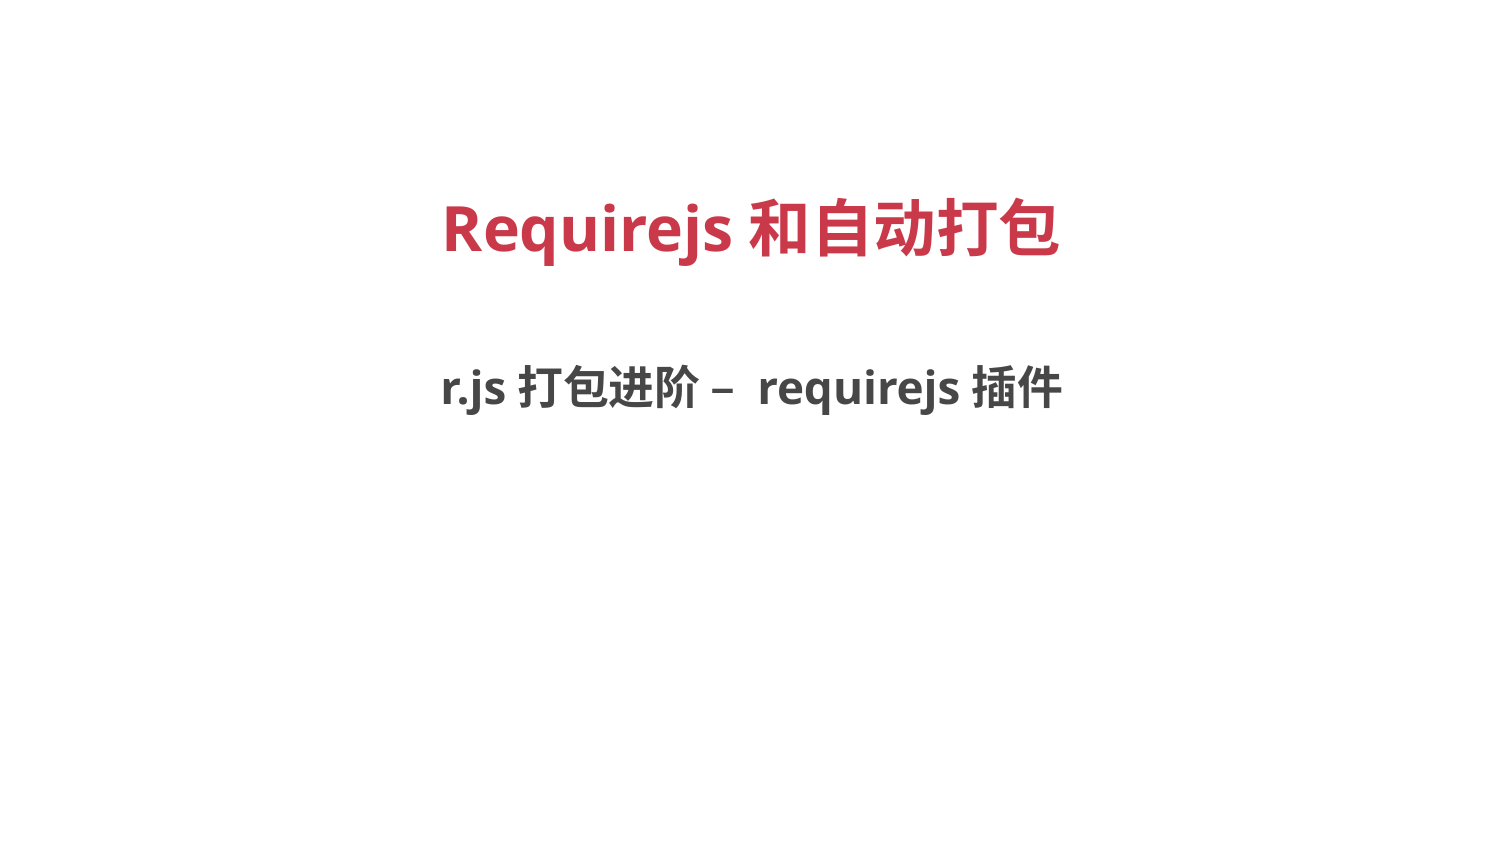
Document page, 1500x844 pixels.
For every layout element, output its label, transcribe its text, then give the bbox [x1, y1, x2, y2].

list r.js打包进阶 – requirejs插件 [76, 351, 1427, 431]
title Requirejs和自动打包 [76, 156, 1427, 297]
